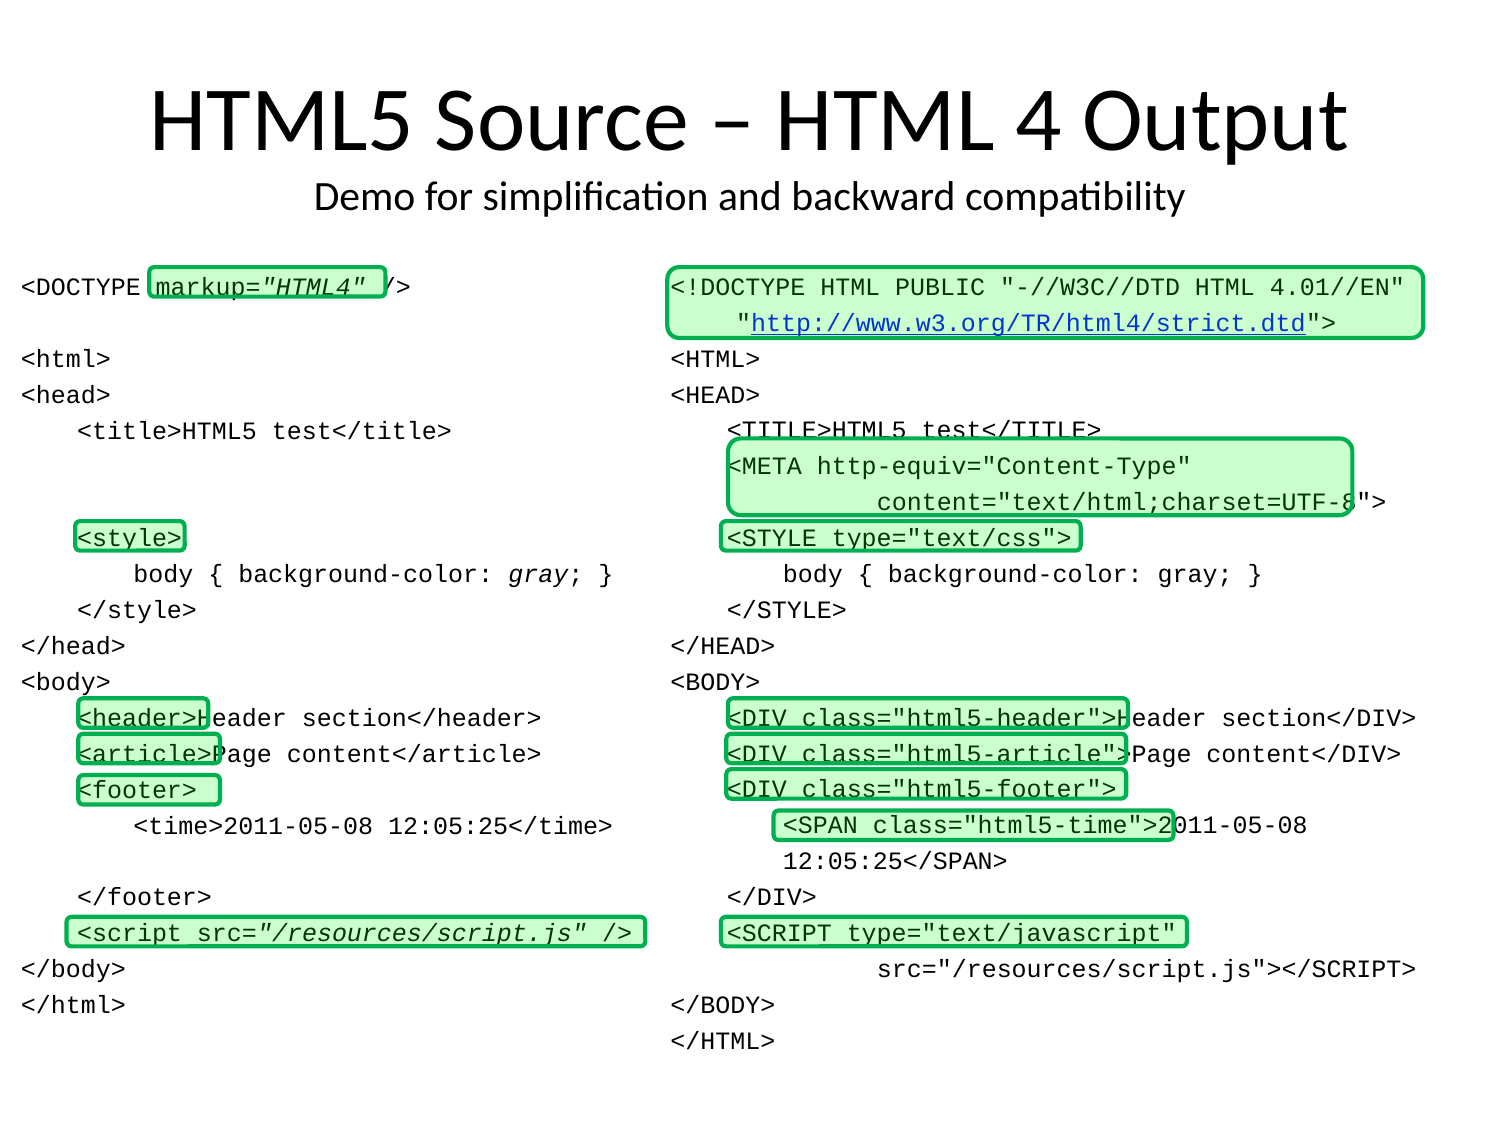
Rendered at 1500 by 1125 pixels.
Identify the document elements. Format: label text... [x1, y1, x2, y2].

text_box [724, 731, 1129, 766]
text_box [725, 436, 1355, 518]
text_box [76, 731, 223, 766]
text_box [73, 519, 187, 553]
text_box [76, 696, 211, 730]
text_box [665, 265, 1426, 341]
text_box [76, 772, 223, 807]
text_box [725, 696, 1131, 730]
text_box [771, 808, 1176, 843]
text_box [64, 914, 648, 949]
text_box [724, 767, 1129, 801]
text_box [718, 519, 1083, 553]
text_box [718, 914, 1190, 949]
list <!DOCTYPE HTML PUBLIC "-//W3C//DTD HTML 4.01//EN" "http://www.w3.org/TR/html4/strict.dtd"> <HTML> <HEAD> <TITLE>HTML5 test</TITLE> <META http-equiv="Content-Type" content="text/html;charset=UTF-8"> <STYLE type="text/css"> body { background-color: gray; } </STYLE> </HEAD> <BODY> <DIV class="html5-header">Header section</DIV> <DIV class="html5-article">Page content</DIV> <DIV class="html5-footer"> <SPAN class="html5-time">2011-05-08 12:05:25</SPAN> </DIV> <SCRIPT type="text/javascript" src="/resources/script.js"></SCRIPT> </BODY> </HTML> [655, 256, 1471, 1053]
text_box <DOCTYPE markup="HTML4" /> <html> <head> <title>HTML5 test</title> <style> body { background-color: gray; } </style> </head> <body> <header>Header section</header> <article>Page content</article> <footer> <time>2011-05-08 12:05:25</time> </footer> <script src="/resources/script.js" /> </body> </html> [5, 257, 728, 1000]
text_box [147, 265, 388, 299]
title HTML5 Source – HTML 4 Output Demo for simplification and backward compatibility [75, 45, 1425, 233]
